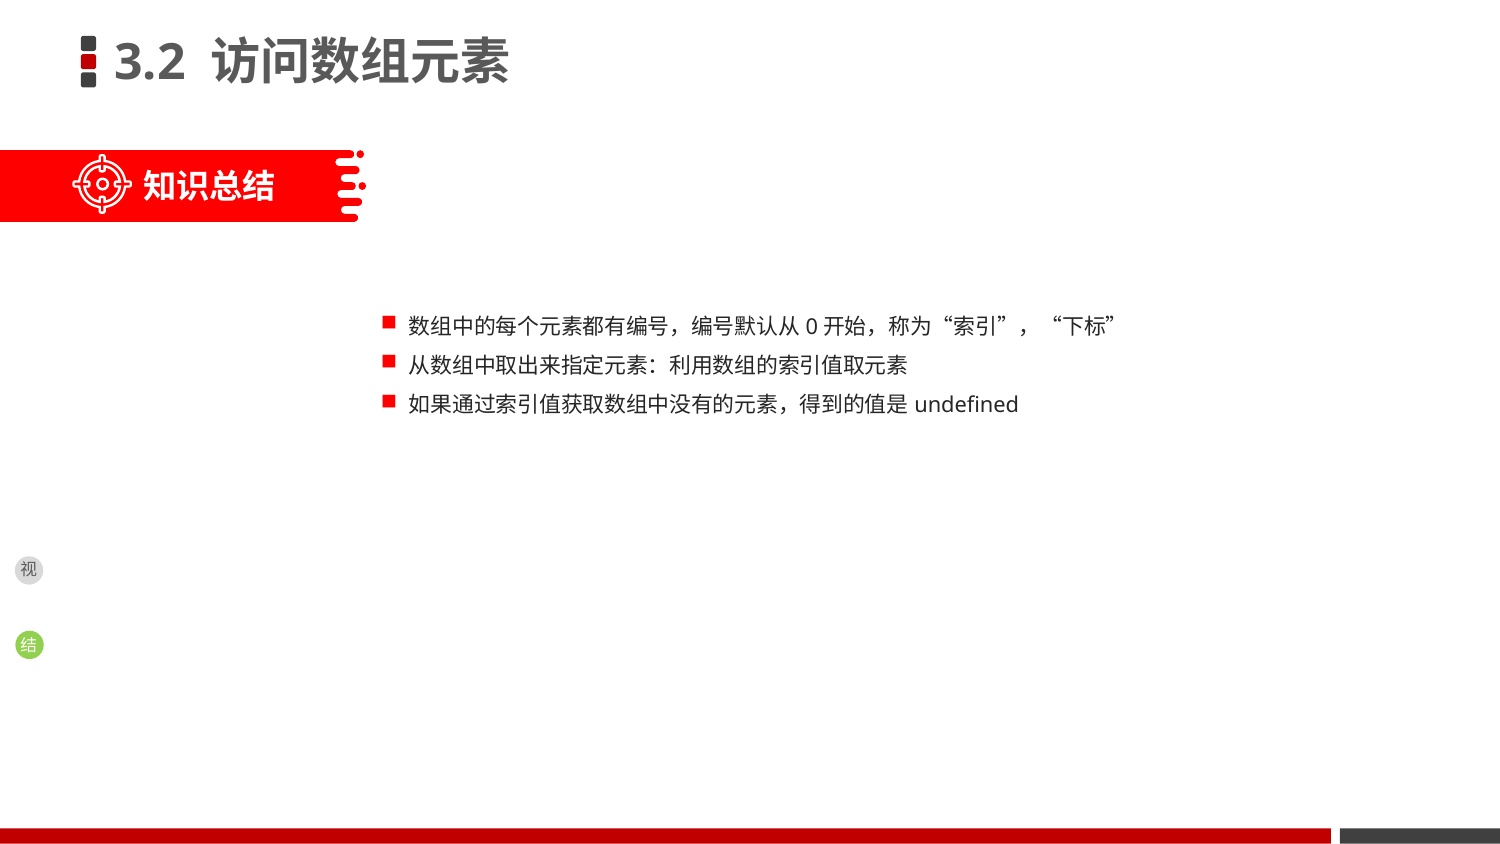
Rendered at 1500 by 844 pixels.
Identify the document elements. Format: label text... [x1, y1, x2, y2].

text_box 数组中的每个元素都有编号，编号默认从0开始，称为“索引”，“下标” 从数组中取出来指定元素：利用数组的索引值取元素 如果通过索引值获取数组中没有的元素，得到的值是undefined [366, 291, 1152, 425]
text_box [356, 150, 365, 158]
text_box 3.2 访问数组元素 [103, 0, 987, 130]
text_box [5, 626, 54, 663]
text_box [59, 161, 67, 213]
text_box [132, 213, 358, 222]
text_box [0, 150, 354, 222]
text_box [5, 551, 54, 588]
text_box 知识总结 [137, 158, 495, 213]
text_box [72, 153, 133, 214]
